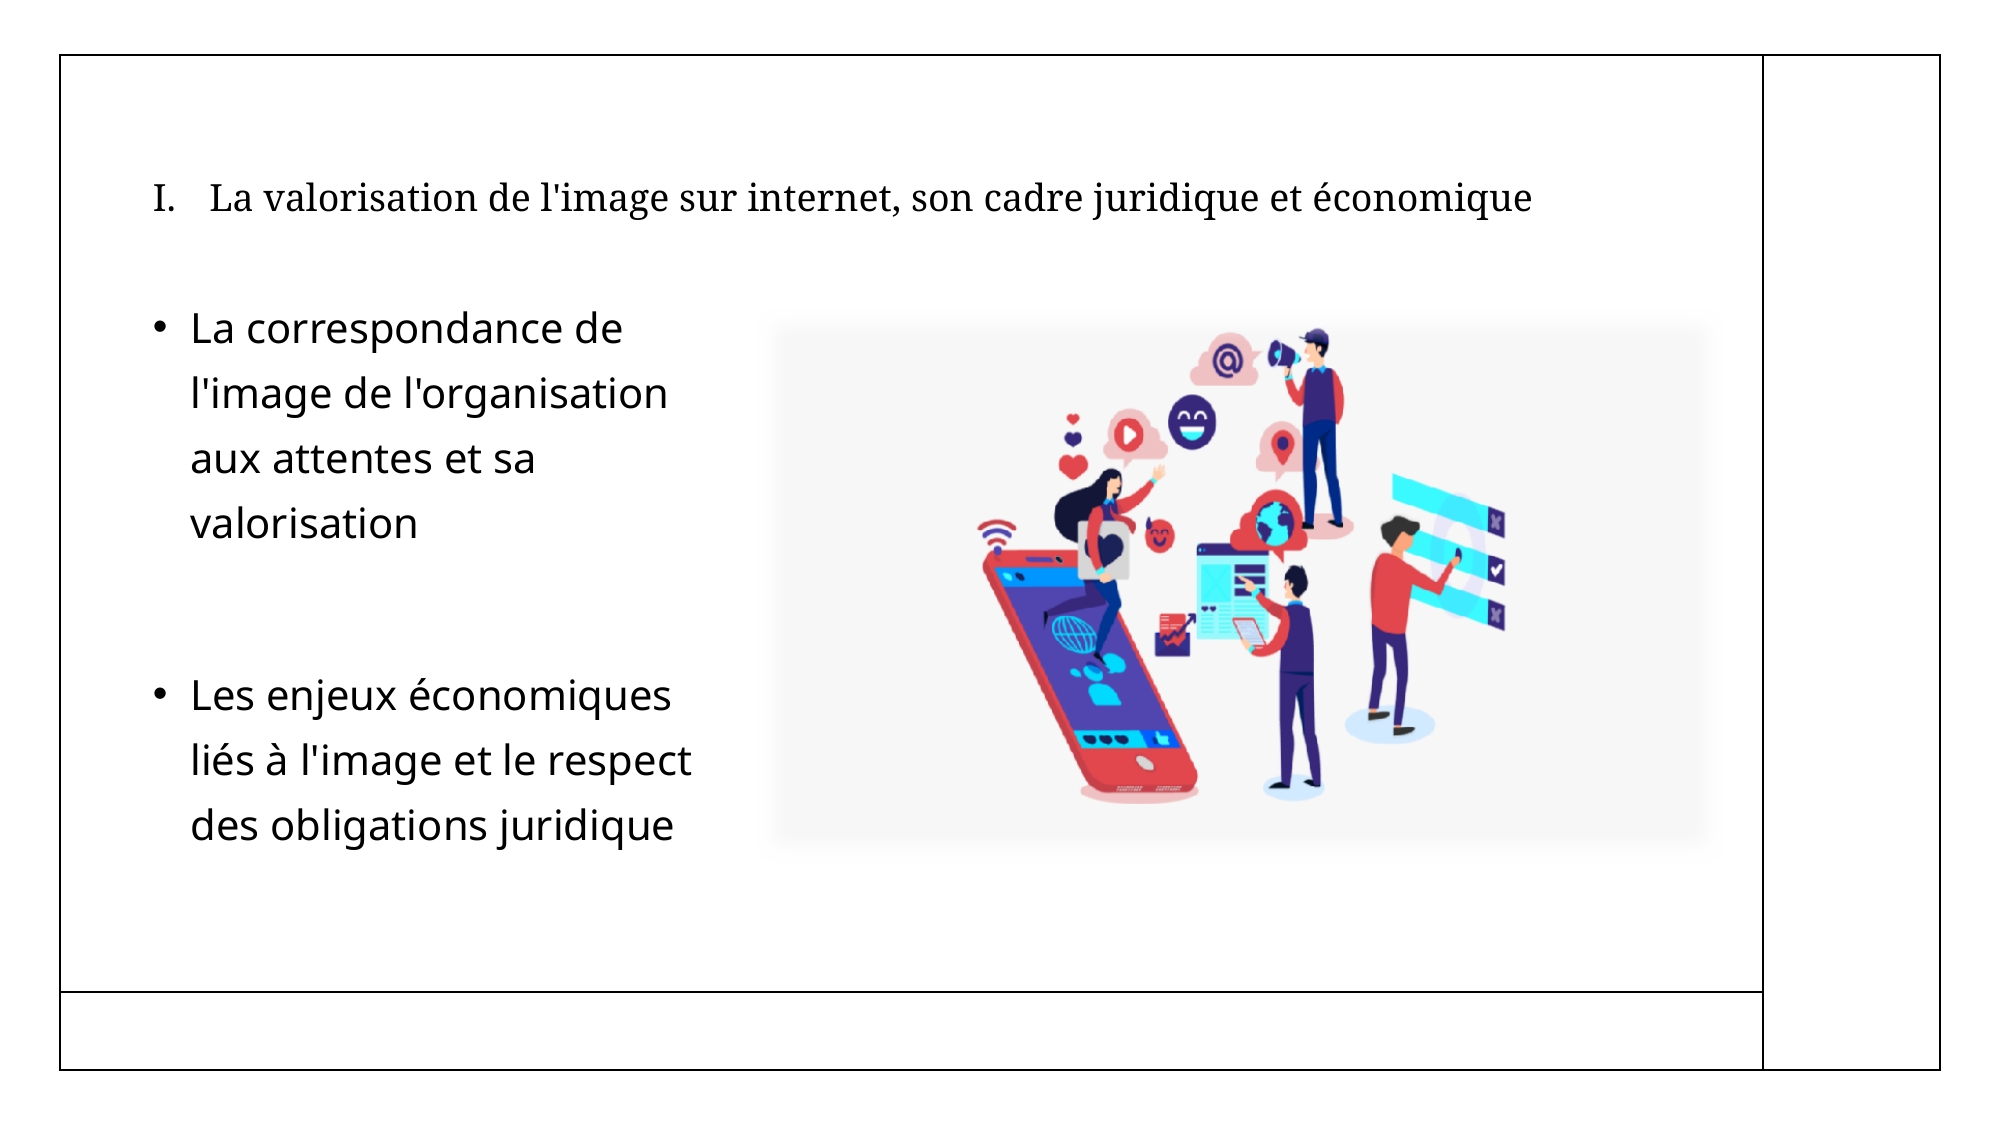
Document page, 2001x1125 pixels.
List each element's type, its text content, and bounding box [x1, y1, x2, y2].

list La correspondance de l'image de l'organisation aux attentes et sa valorisation Les enjeux économiques liés à l'image et le respect des obligations juridique [138, 278, 735, 894]
title La valorisation de l'image sur internet, son cadre juridique et économique [138, 90, 1695, 309]
picture [757, 308, 1724, 863]
